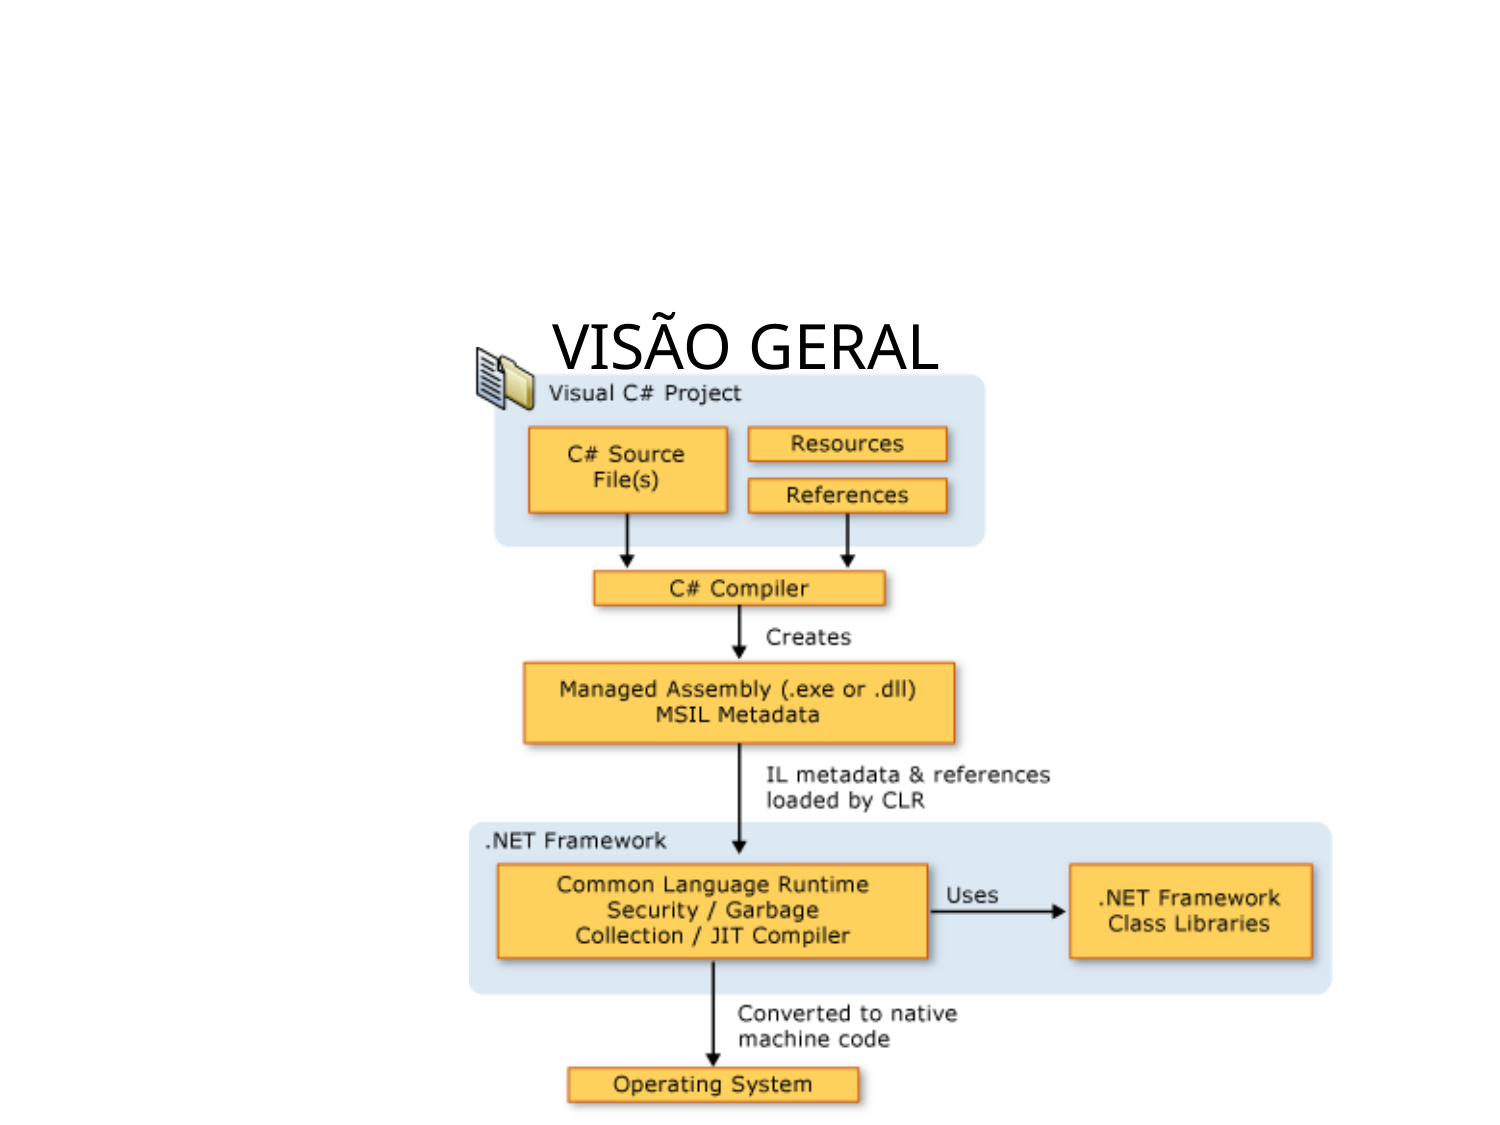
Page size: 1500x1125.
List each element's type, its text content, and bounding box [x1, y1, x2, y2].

picture [469, 347, 1334, 1121]
text_box VISÃO GERAL [0, 299, 1497, 389]
